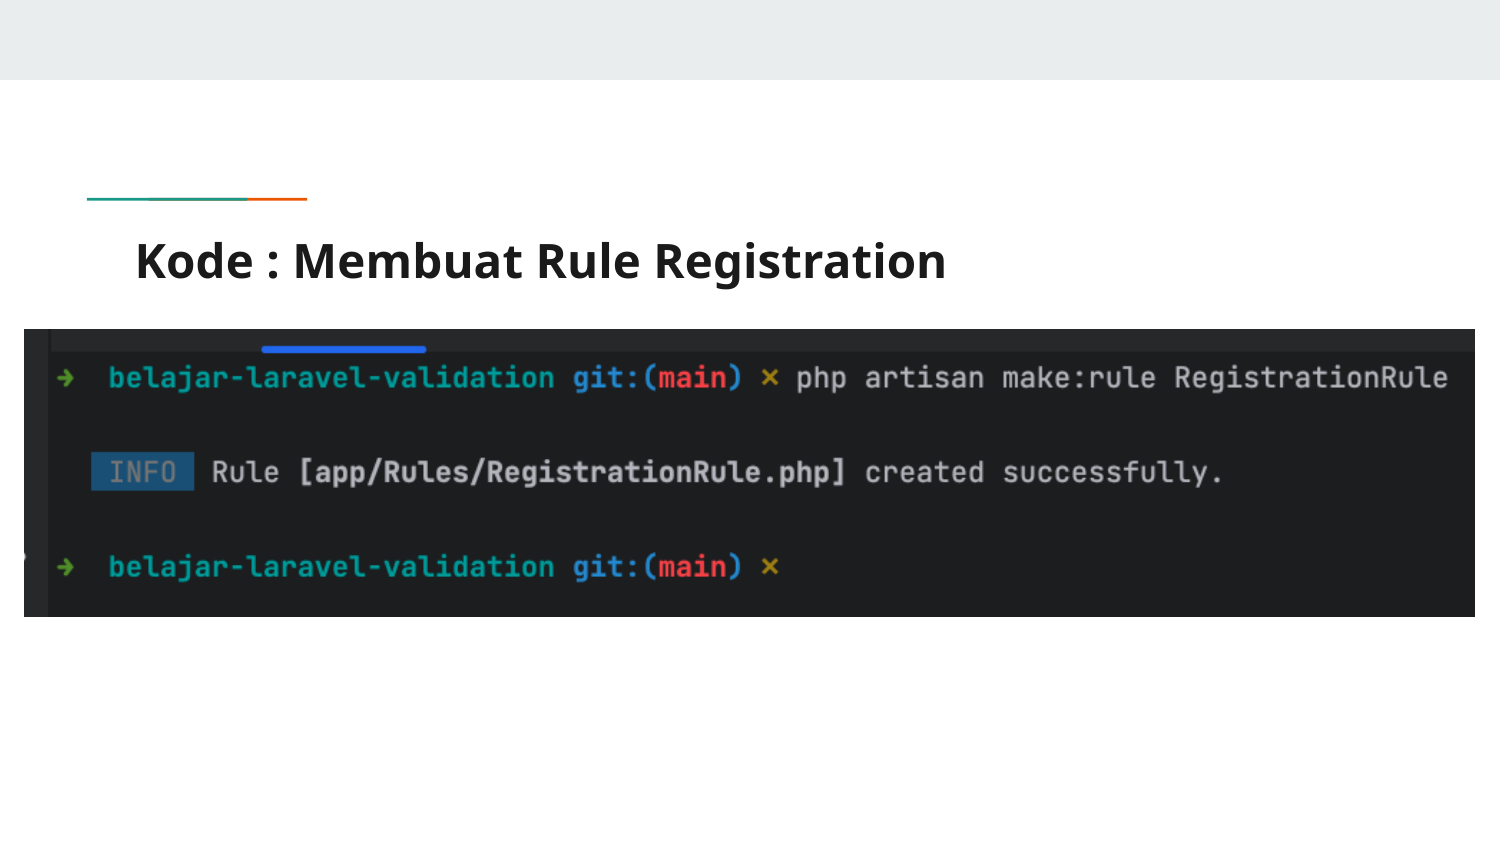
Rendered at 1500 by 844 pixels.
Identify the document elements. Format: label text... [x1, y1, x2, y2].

title Kode : Membuat Rule Registration [119, 216, 1381, 305]
picture [24, 328, 1476, 617]
